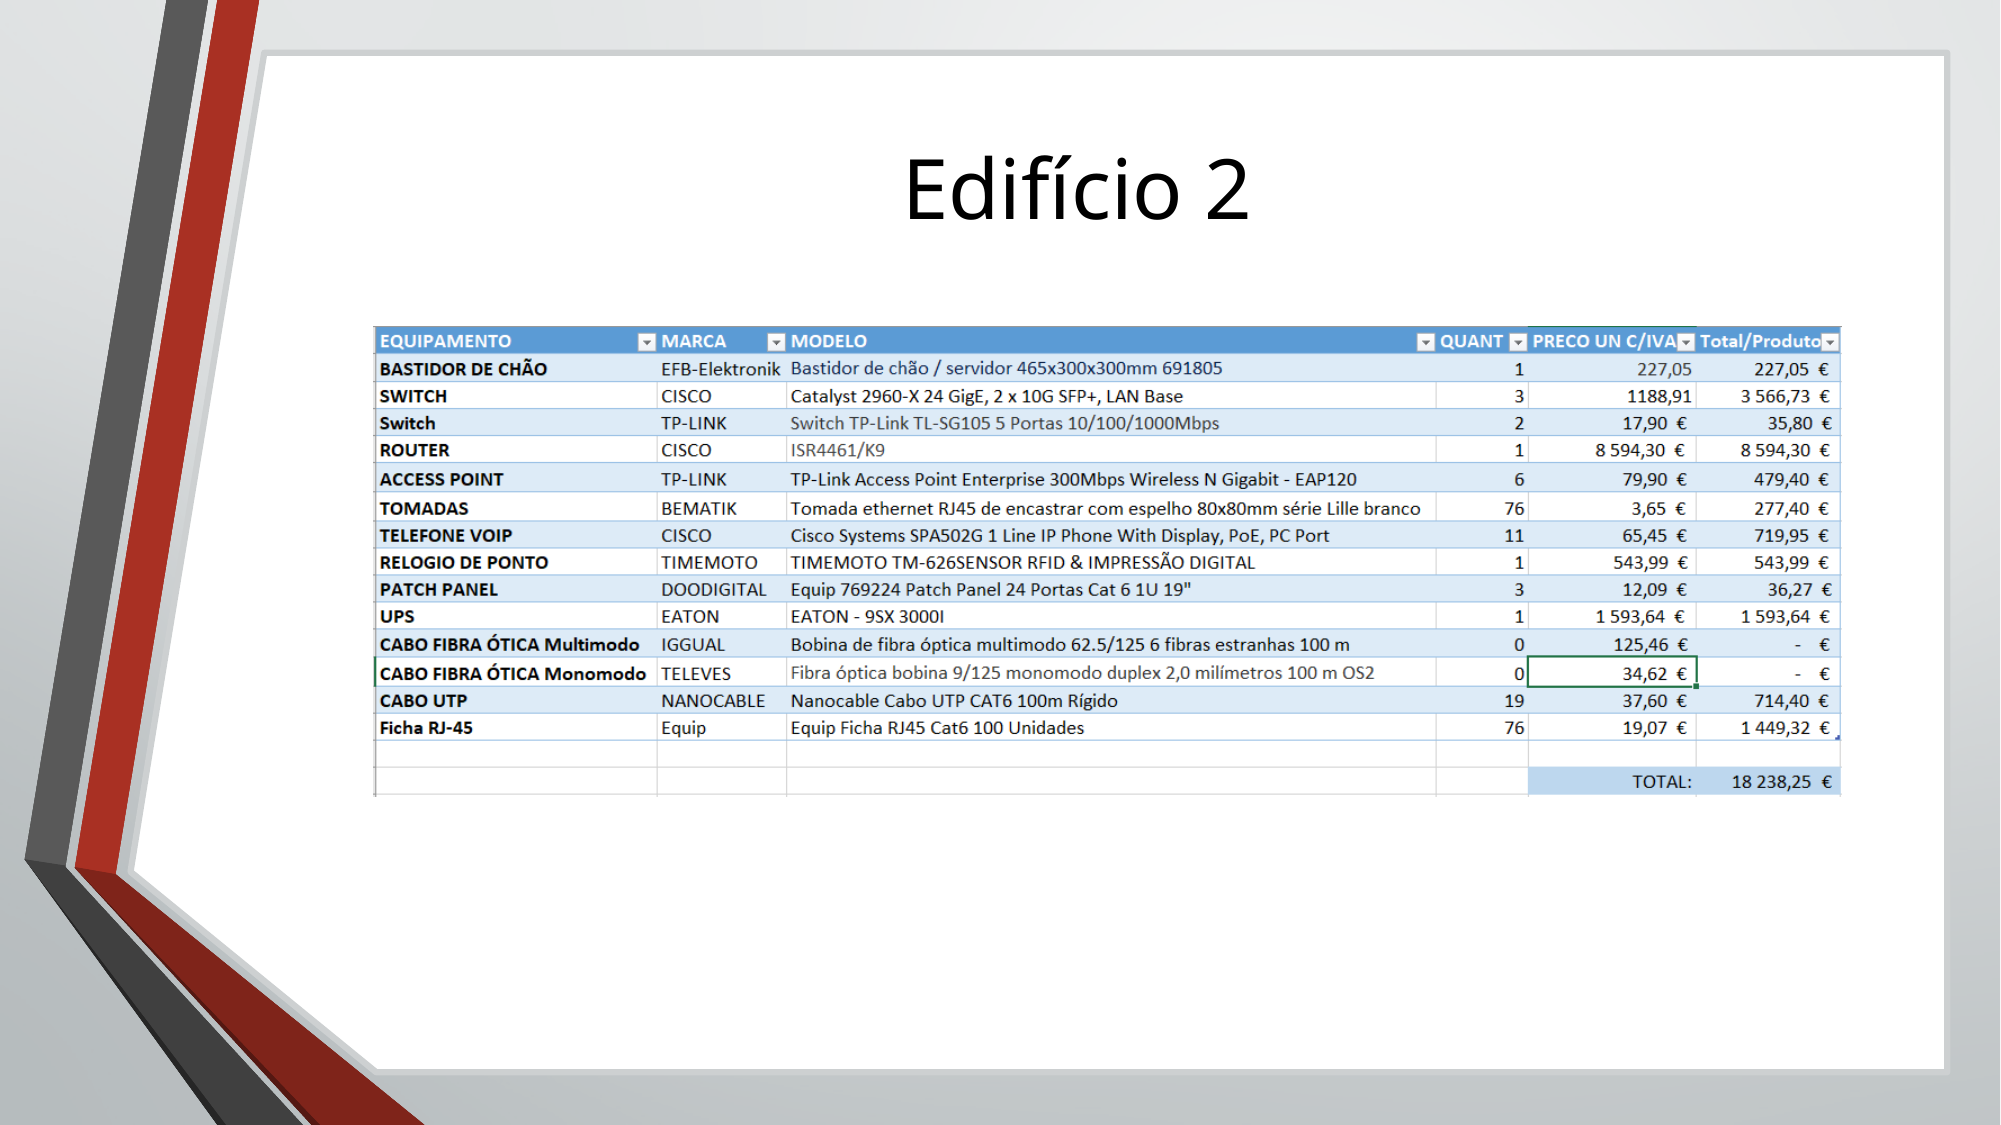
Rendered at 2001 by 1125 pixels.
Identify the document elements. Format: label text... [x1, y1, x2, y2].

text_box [24, 0, 425, 1125]
text_box Edifício 2 [887, 128, 1268, 244]
text_box [425, 51, 1949, 1074]
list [373, 326, 1842, 797]
